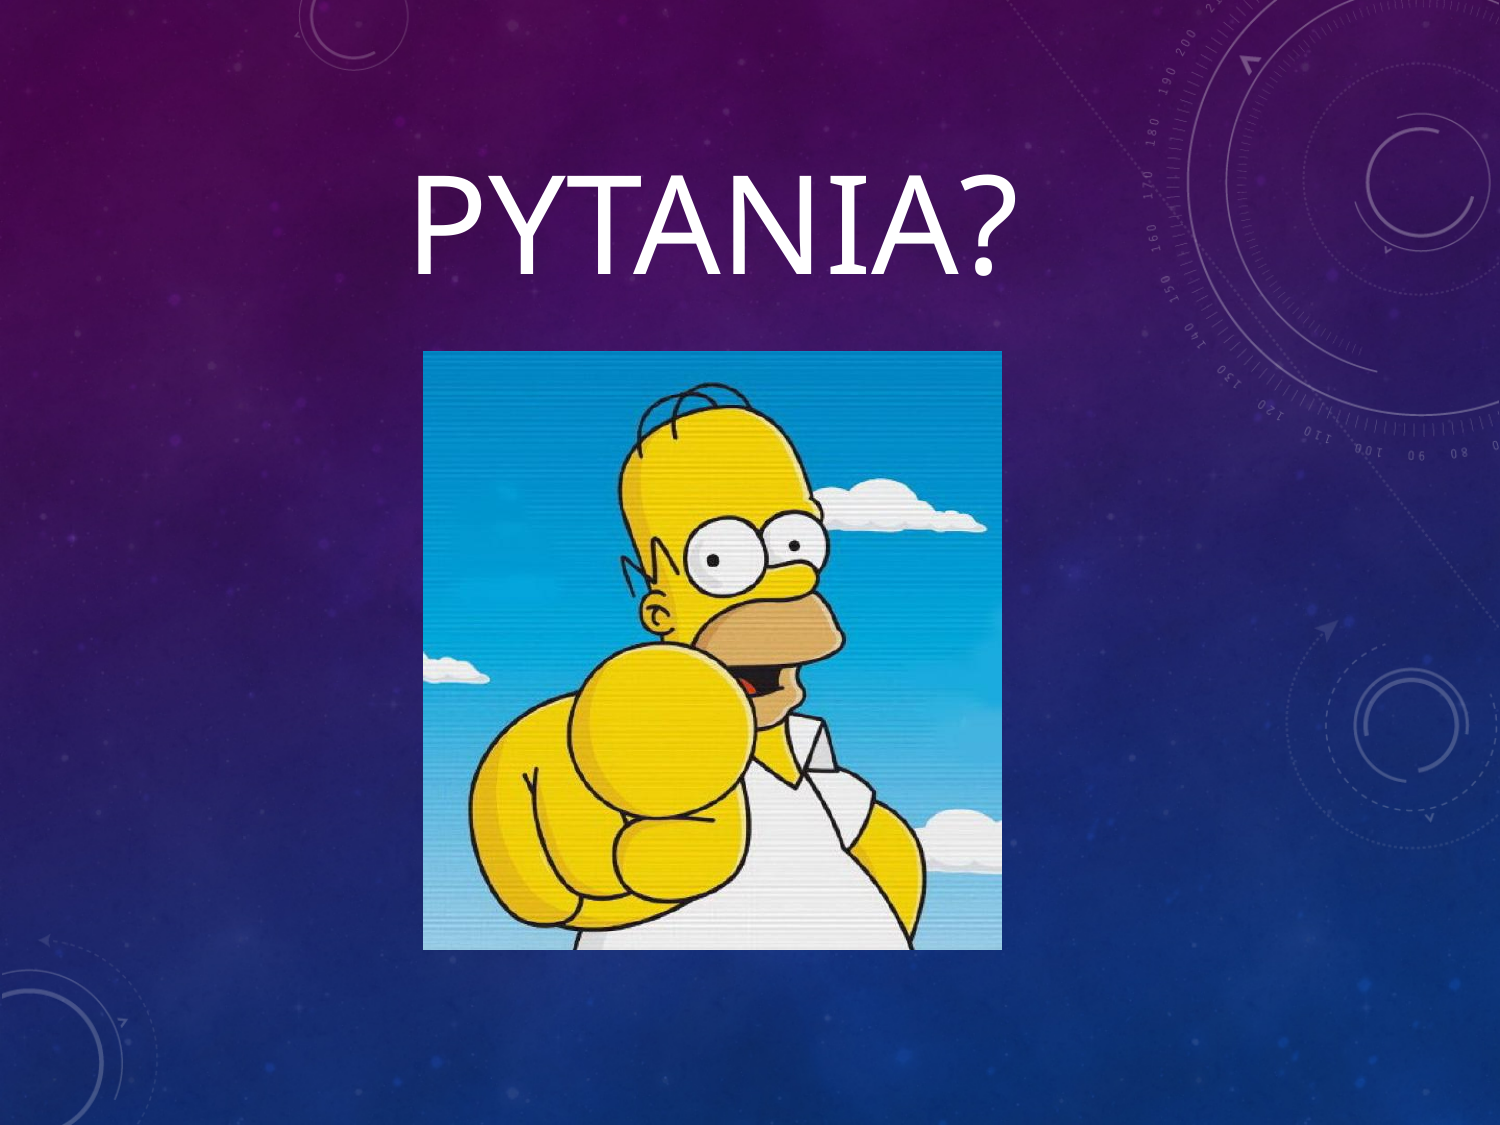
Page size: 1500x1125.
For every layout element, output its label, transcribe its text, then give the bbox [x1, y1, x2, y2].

picture [0, 0, 1500, 1125]
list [423, 350, 1002, 951]
title Pytania? [75, 99, 1350, 339]
